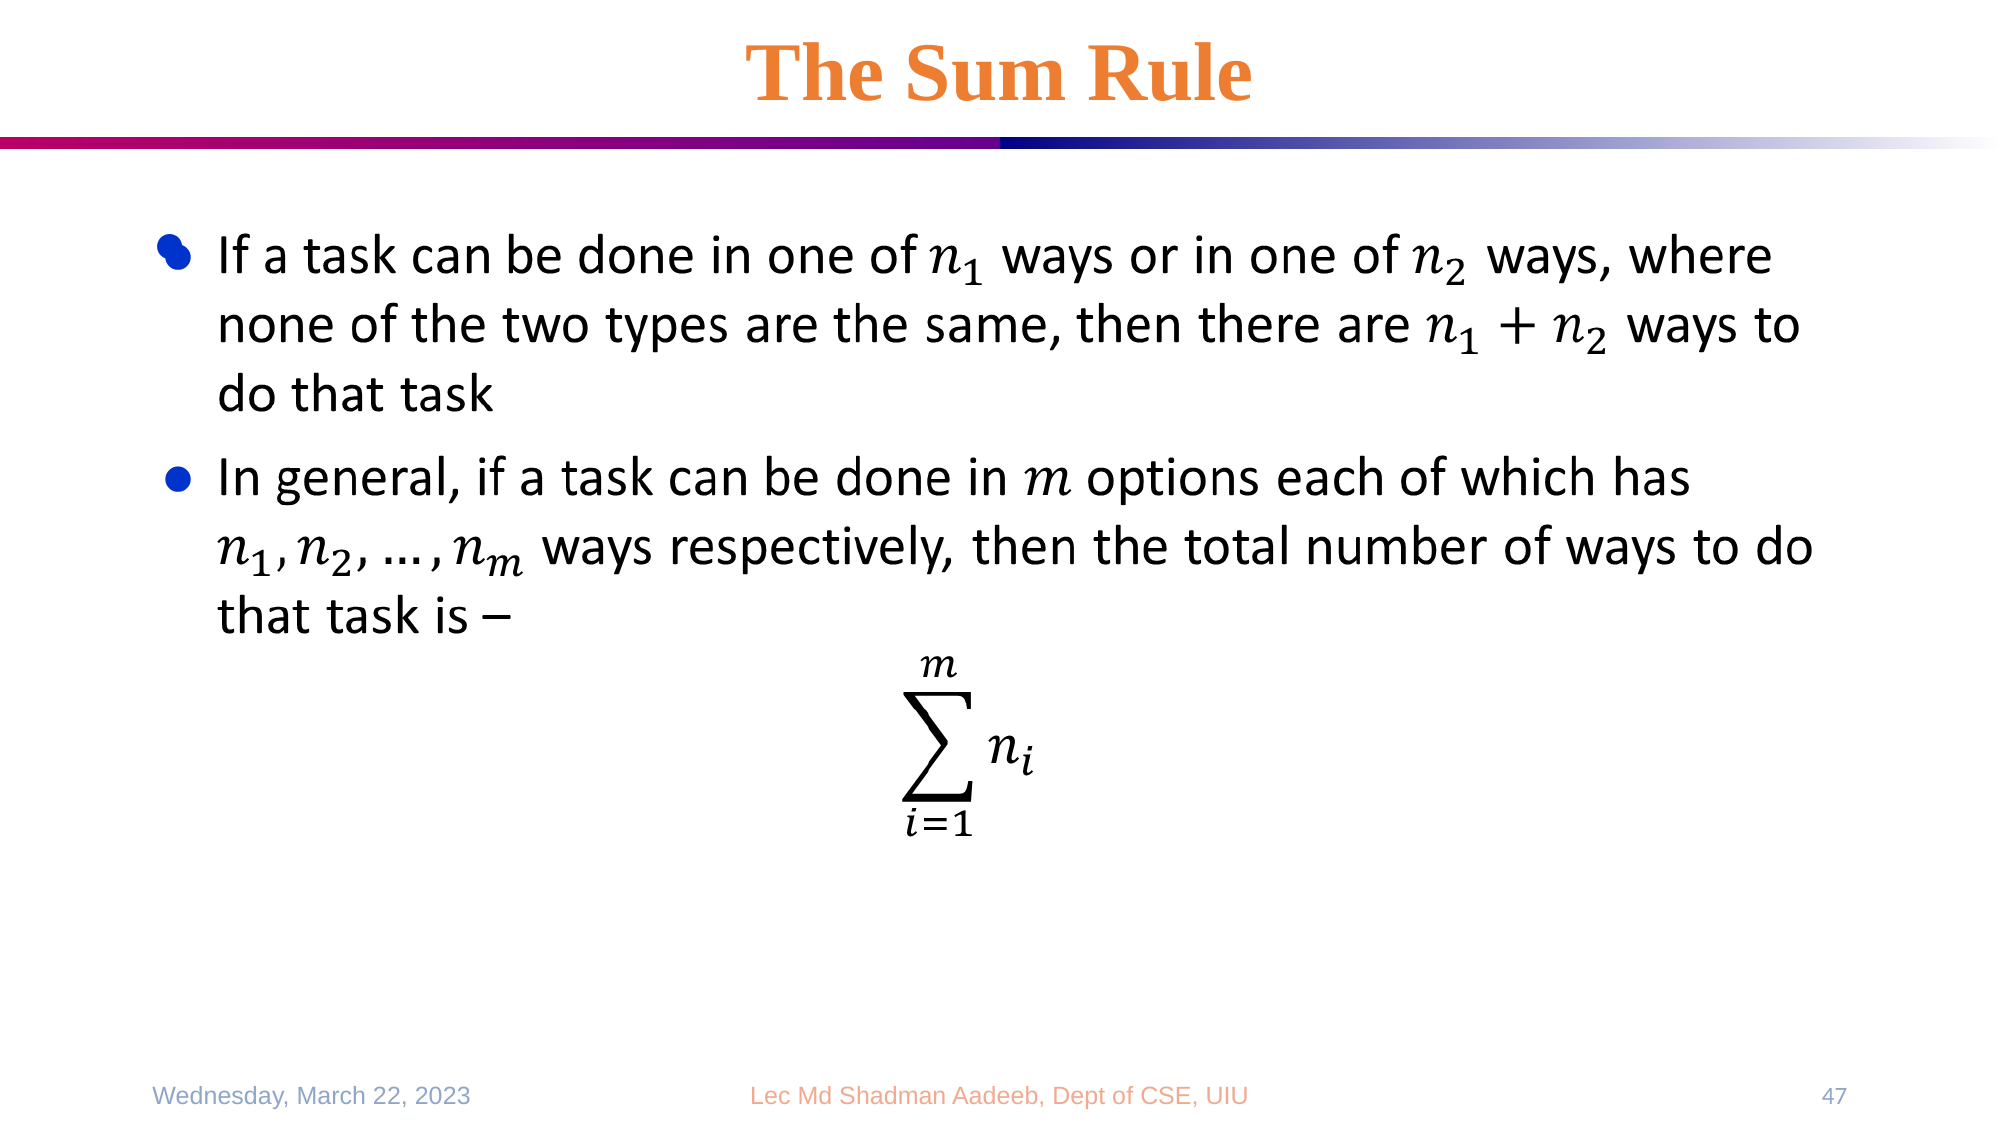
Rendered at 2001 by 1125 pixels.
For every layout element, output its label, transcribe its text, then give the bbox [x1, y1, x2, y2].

title The Sum Rule [137, 24, 1863, 124]
slide_number 47 [1412, 1065, 1863, 1125]
list [137, 201, 1863, 1014]
footer Lec Md Shadman Aadeeb, Dept of CSE, UIU [662, 1065, 1338, 1125]
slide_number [137, 1065, 588, 1125]
